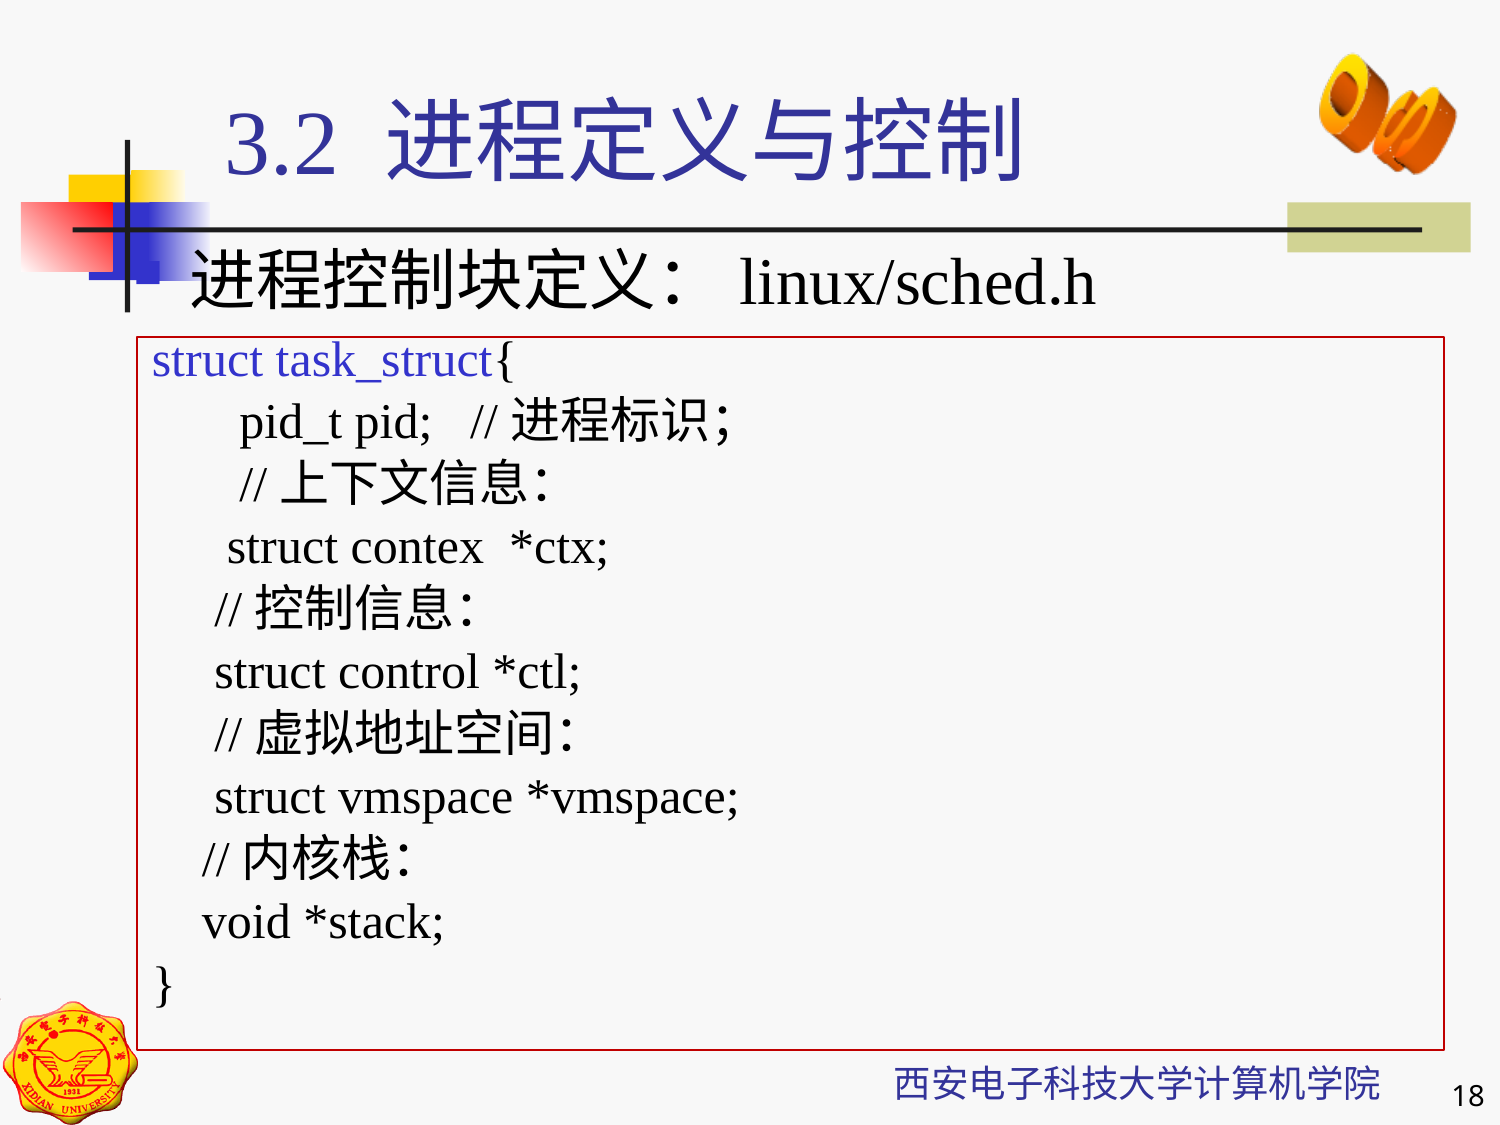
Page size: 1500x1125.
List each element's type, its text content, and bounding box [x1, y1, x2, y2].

picture [0, 998, 138, 1125]
text_box struct task_struct{ pid_t pid; //进程标识； //上下文信息： struct contex *ctx; //控制信息： struct control *ctl; //虚拟地址空间： struct vmspace *vmspace; //内核栈： void *stack; } [137, 336, 1444, 1050]
picture [1293, 36, 1465, 75]
text_box 3.2 进程定义与控制 [209, 75, 1488, 200]
text_box [1187, 1049, 1500, 1125]
text_box 进程控制块定义：linux/sched.h [118, 230, 1442, 1063]
